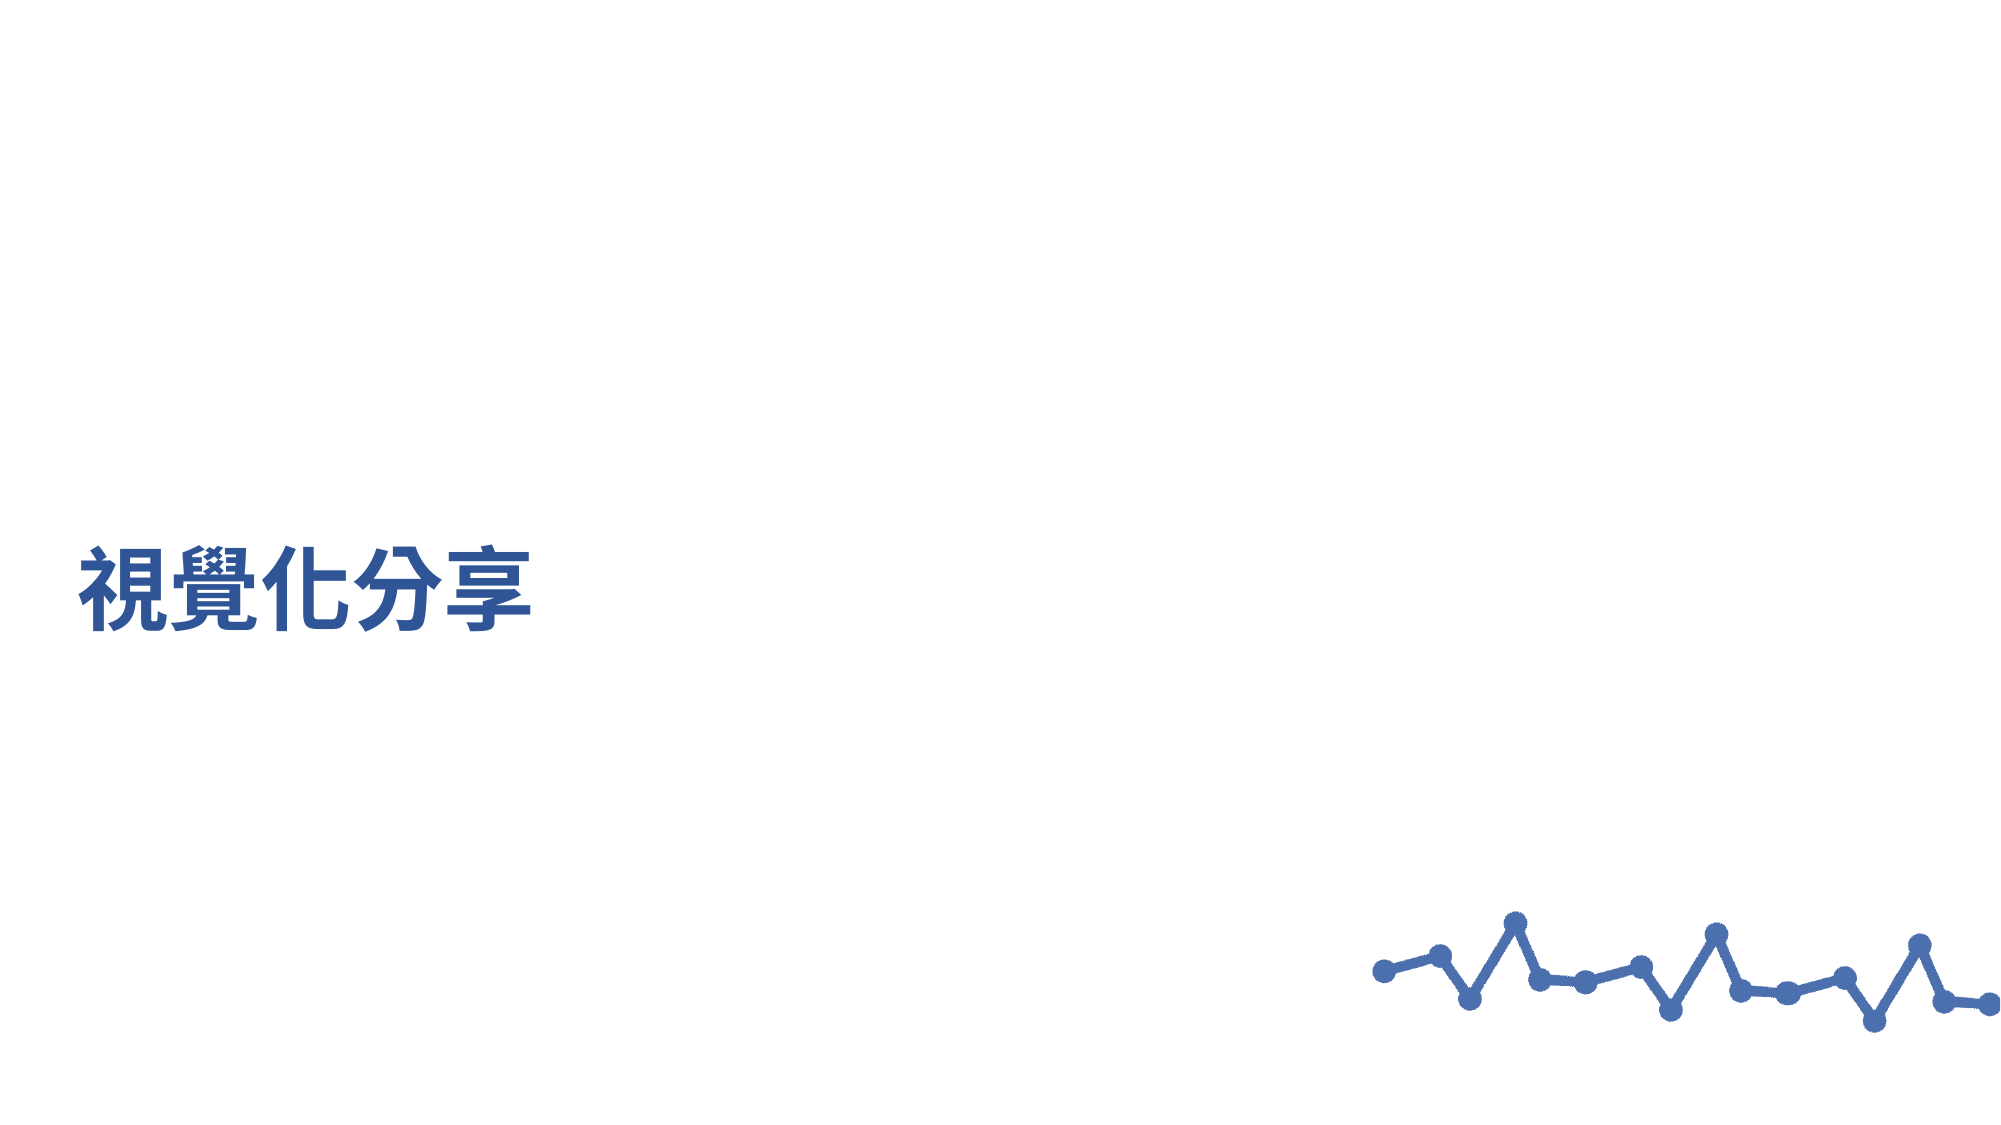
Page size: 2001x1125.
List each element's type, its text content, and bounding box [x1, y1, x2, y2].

title 視覺化分享 [62, 480, 1264, 651]
